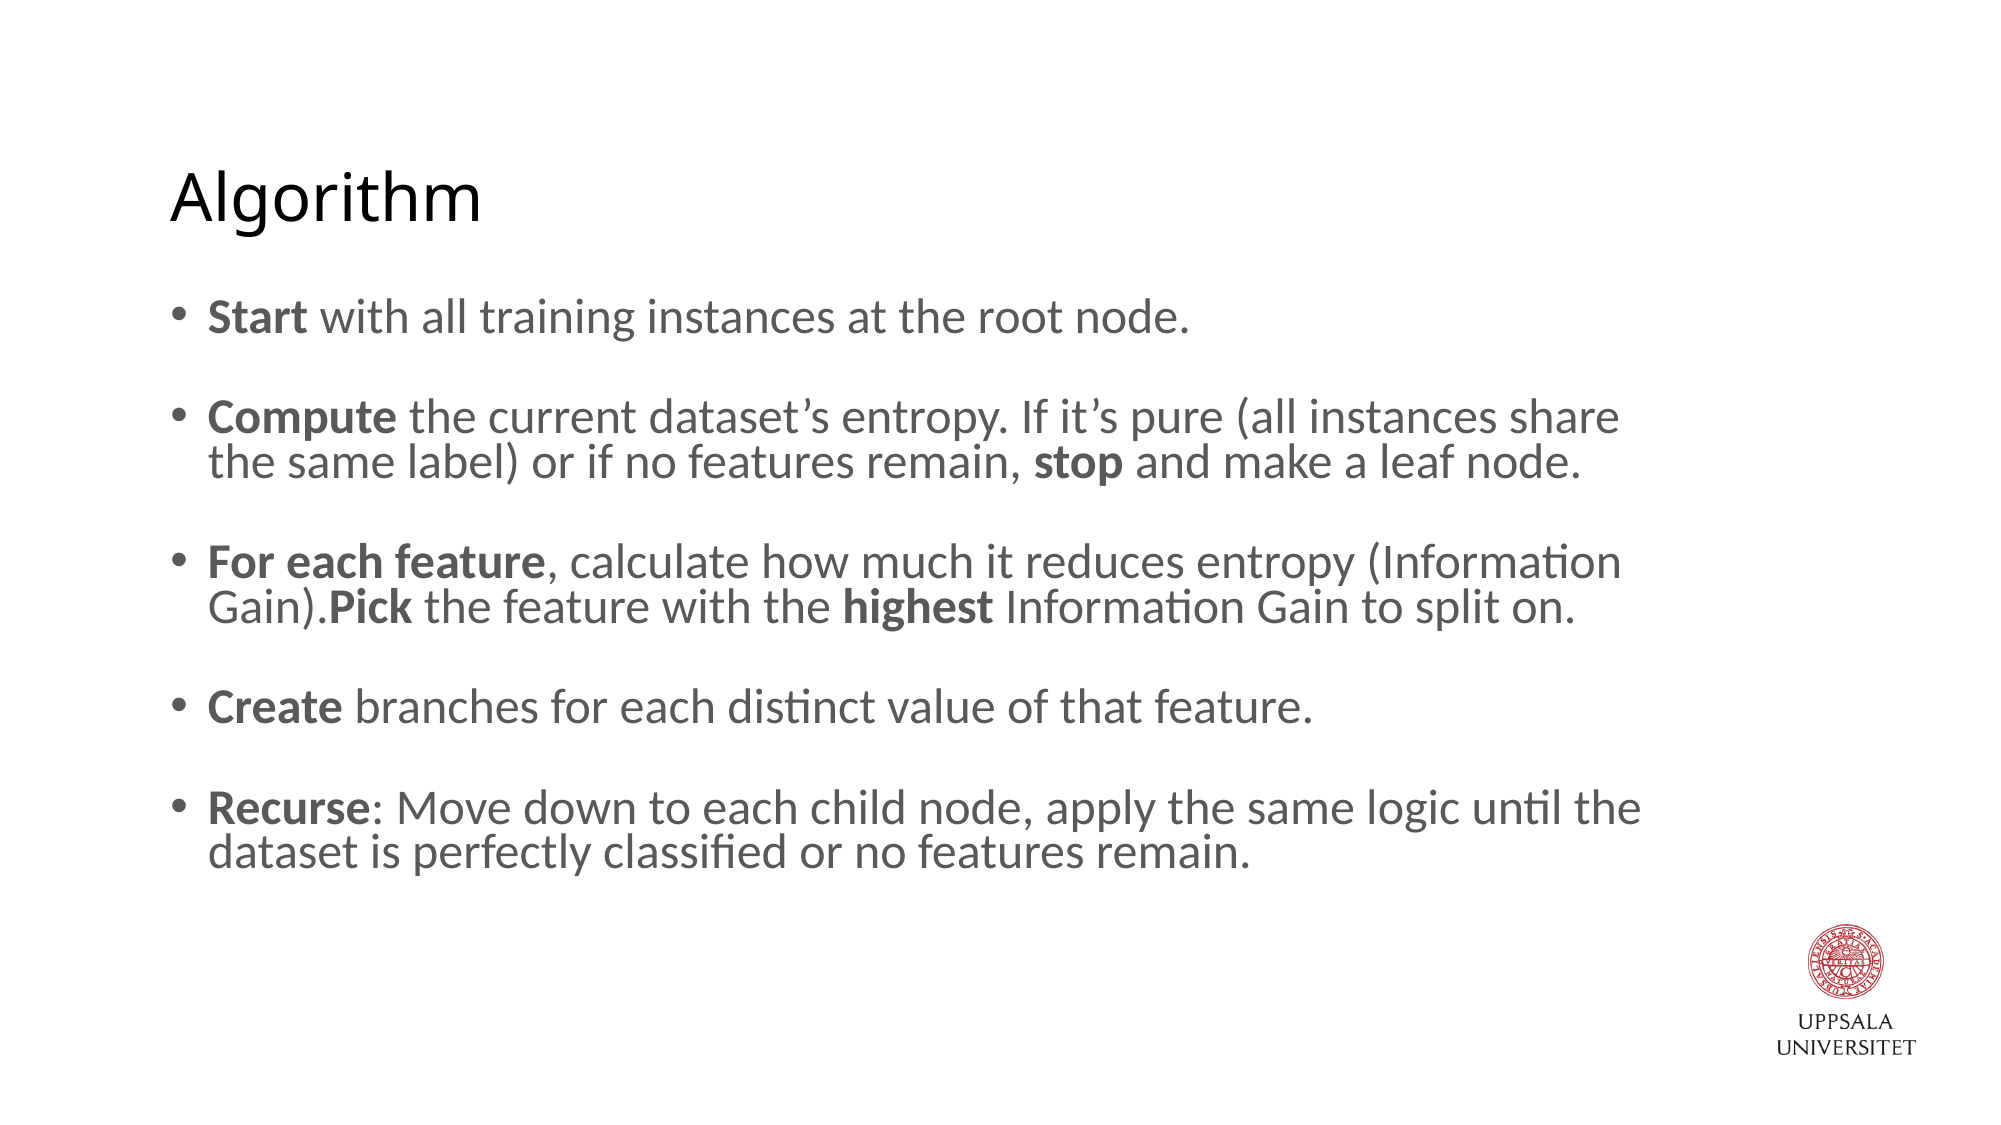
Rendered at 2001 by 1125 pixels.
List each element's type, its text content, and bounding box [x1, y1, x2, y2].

picture [1777, 924, 1916, 1055]
title Algorithm [155, 137, 1710, 255]
list Start with all training instances at the root node. Compute the current dataset’s entropy. If it’s pure (all instances share the same label) or if no features remain, stop and make a leaf node. For each feature, calculate how much it reduces entropy (Information Gain).Pick the feature with the highest Information Gain to split on. Create branches for each distinct value of that feature. Recurse: Move down to each child node, apply the same logic until the dataset is perfectly classified or no features remain. [155, 291, 1710, 988]
